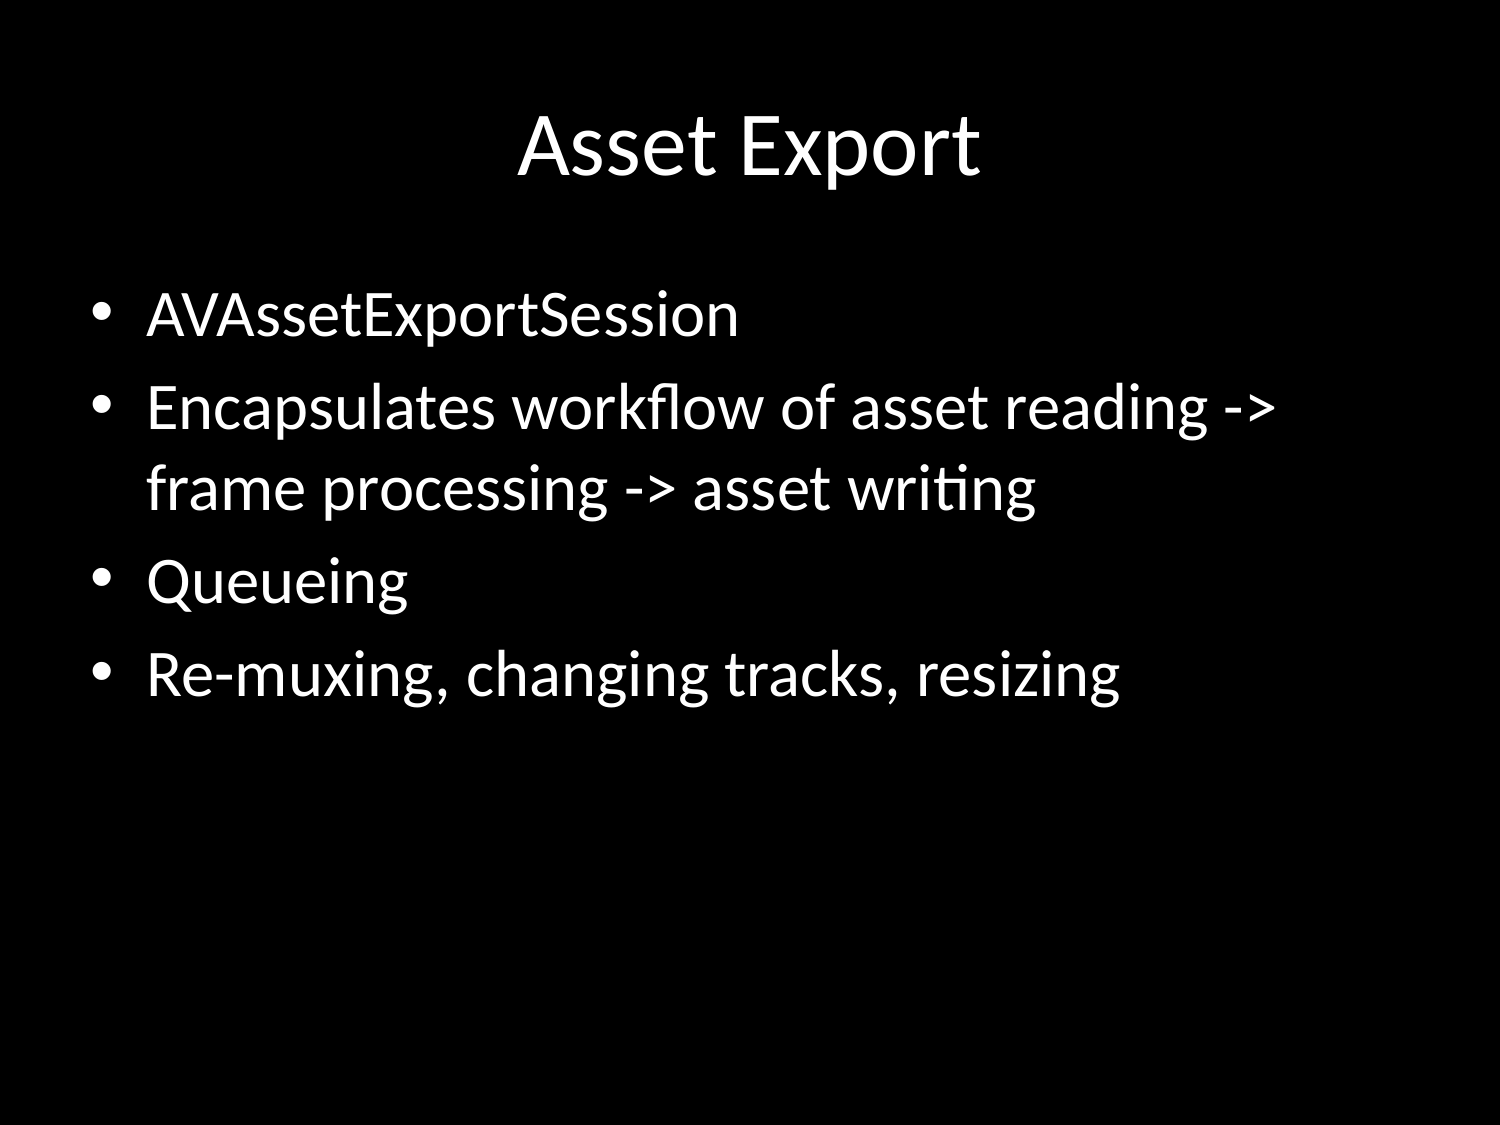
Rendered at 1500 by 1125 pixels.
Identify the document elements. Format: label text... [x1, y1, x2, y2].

list AVAssetExportSession Encapsulates workflow of asset reading -> frame processing -> asset writing Queueing Re-muxing, changing tracks, resizing [75, 262, 1425, 1005]
title Asset Export [75, 45, 1425, 233]
